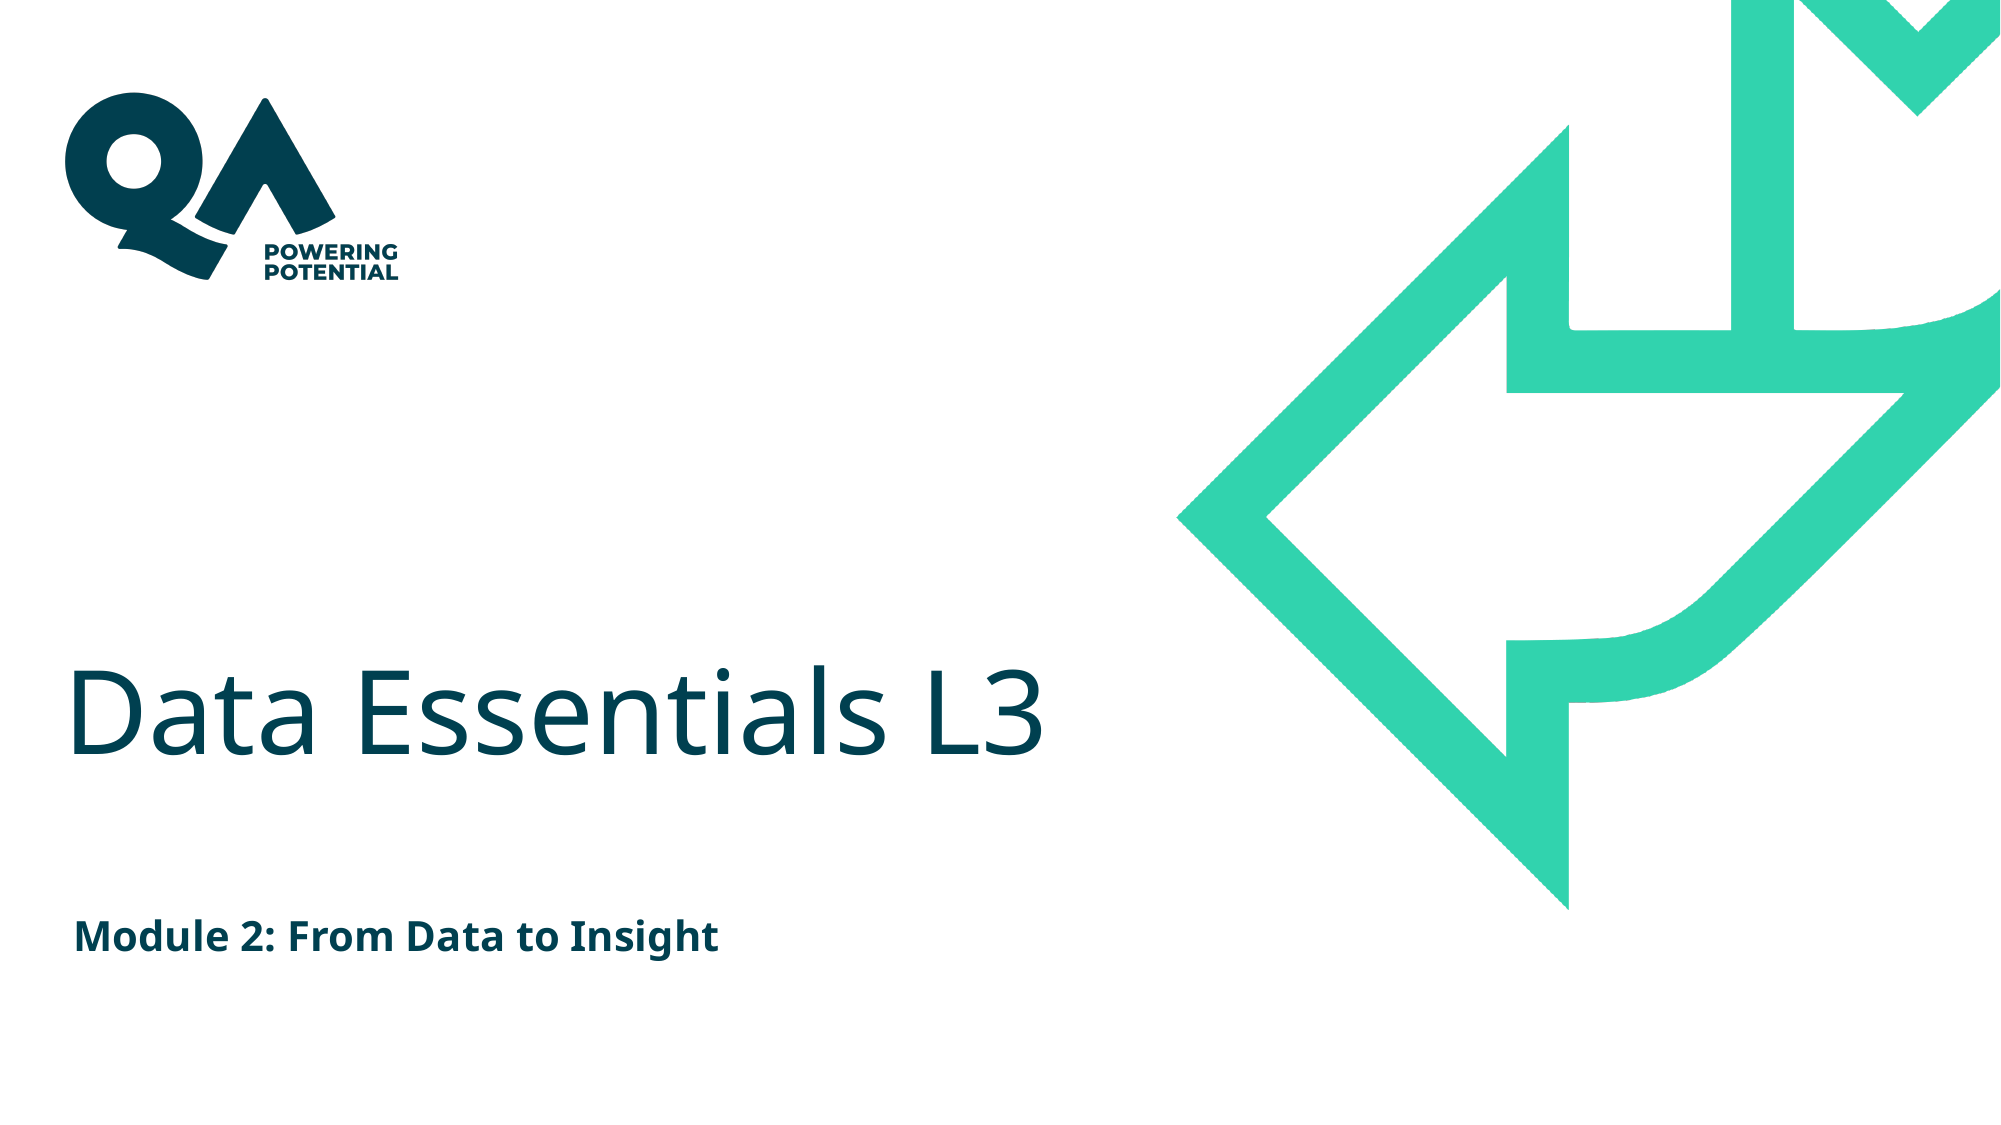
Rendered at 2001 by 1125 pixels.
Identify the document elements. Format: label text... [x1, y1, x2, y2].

picture [13, 49, 447, 314]
title Data Essentials L3 [63, 381, 1146, 780]
picture [1164, 0, 2001, 931]
text_box Module 2: From Data to Insight [73, 885, 1156, 961]
